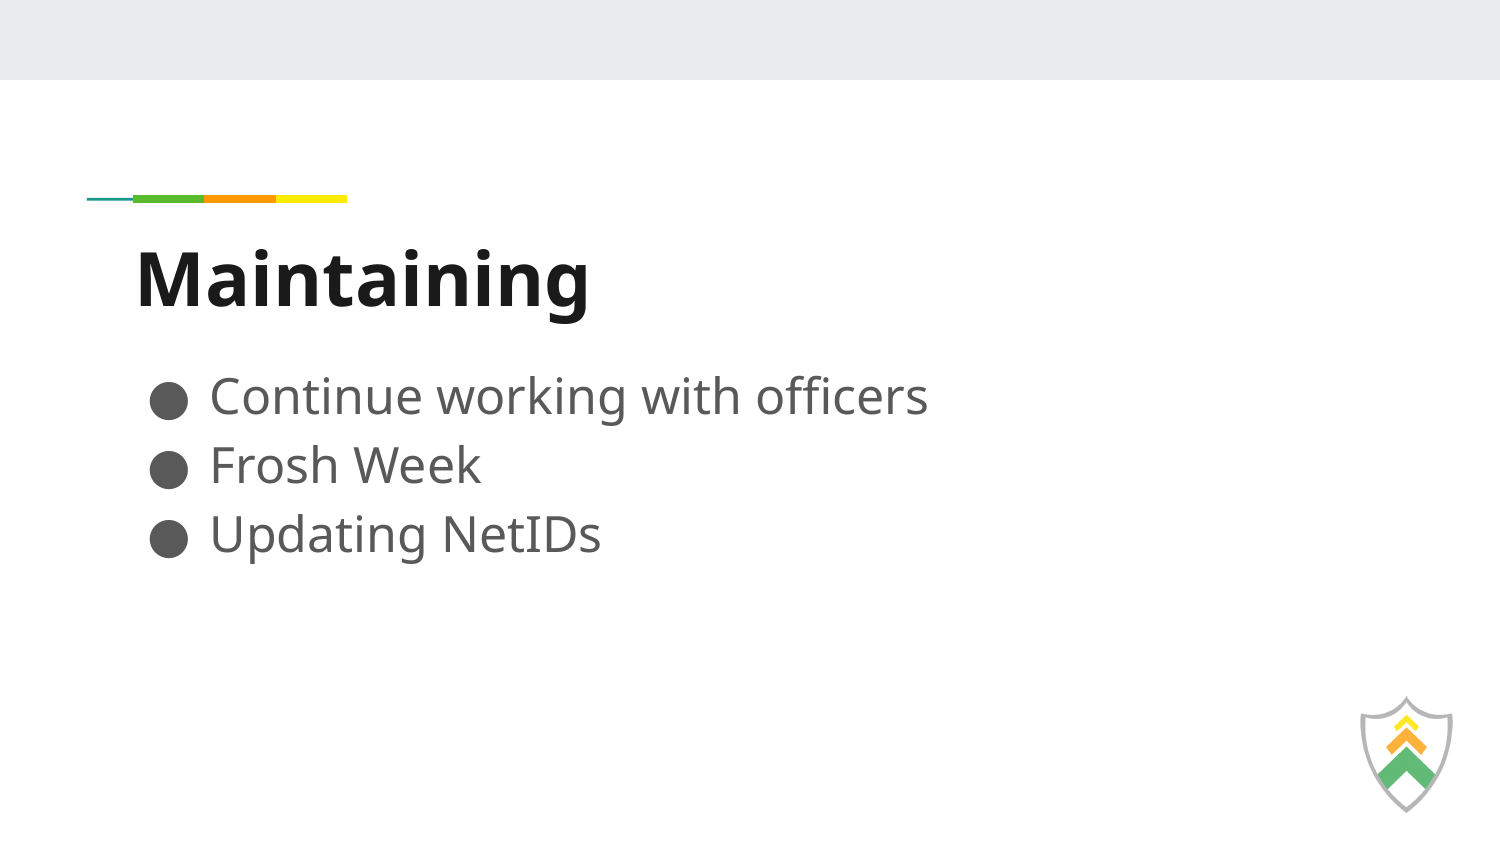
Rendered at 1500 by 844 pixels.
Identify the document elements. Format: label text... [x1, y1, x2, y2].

picture [1344, 692, 1469, 817]
list Continue working with officers Frosh Week Updating NetIDs [119, 341, 1381, 712]
title Maintaining [119, 216, 1381, 305]
